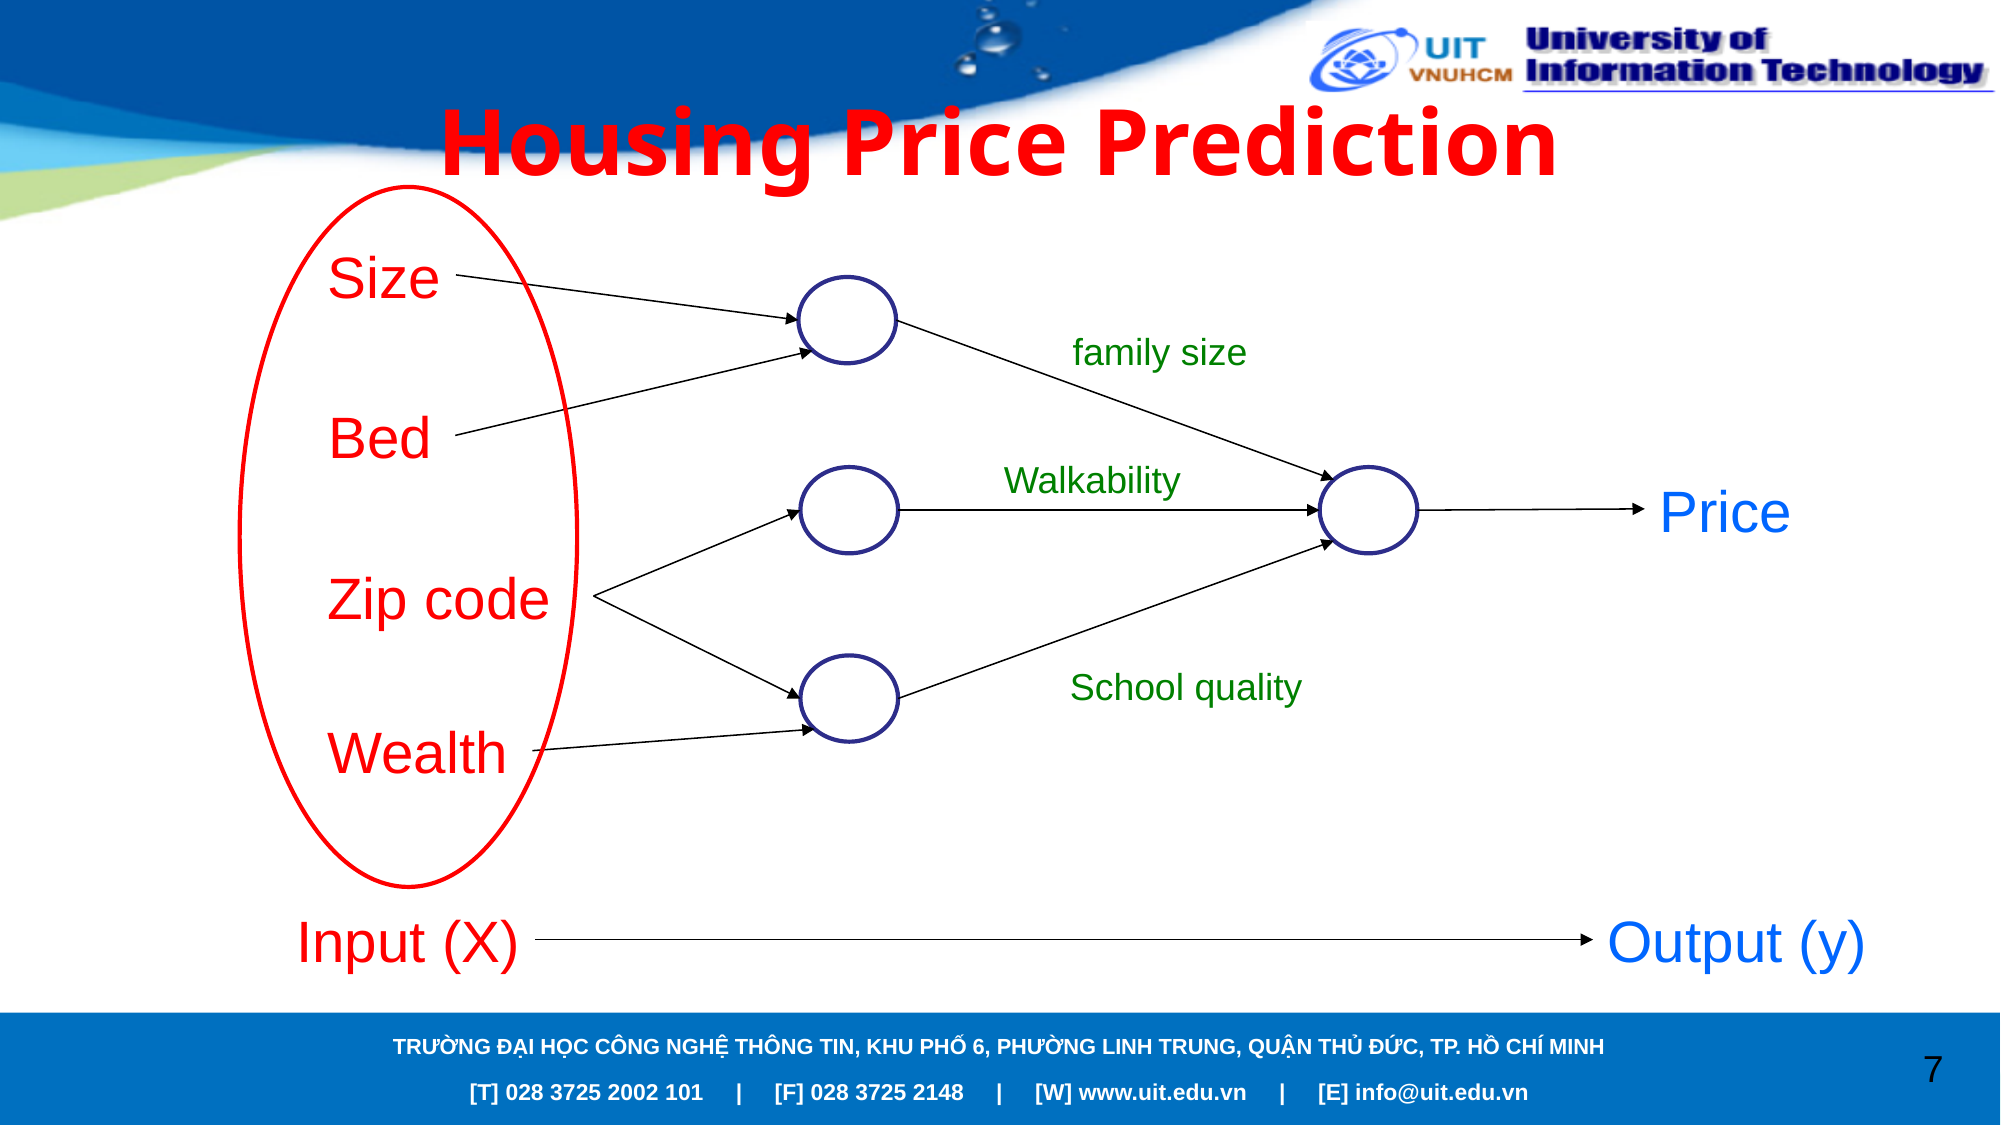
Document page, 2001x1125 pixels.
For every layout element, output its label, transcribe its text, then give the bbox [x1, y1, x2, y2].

picture [0, 0, 2001, 1125]
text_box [312, 232, 1838, 783]
text_box [324, 184, 493, 230]
text_box Input (X) [281, 897, 536, 982]
title Housing Price Prediction [99, 45, 1900, 233]
text_box [237, 253, 527, 890]
text_box Output (y) [1593, 897, 1883, 982]
